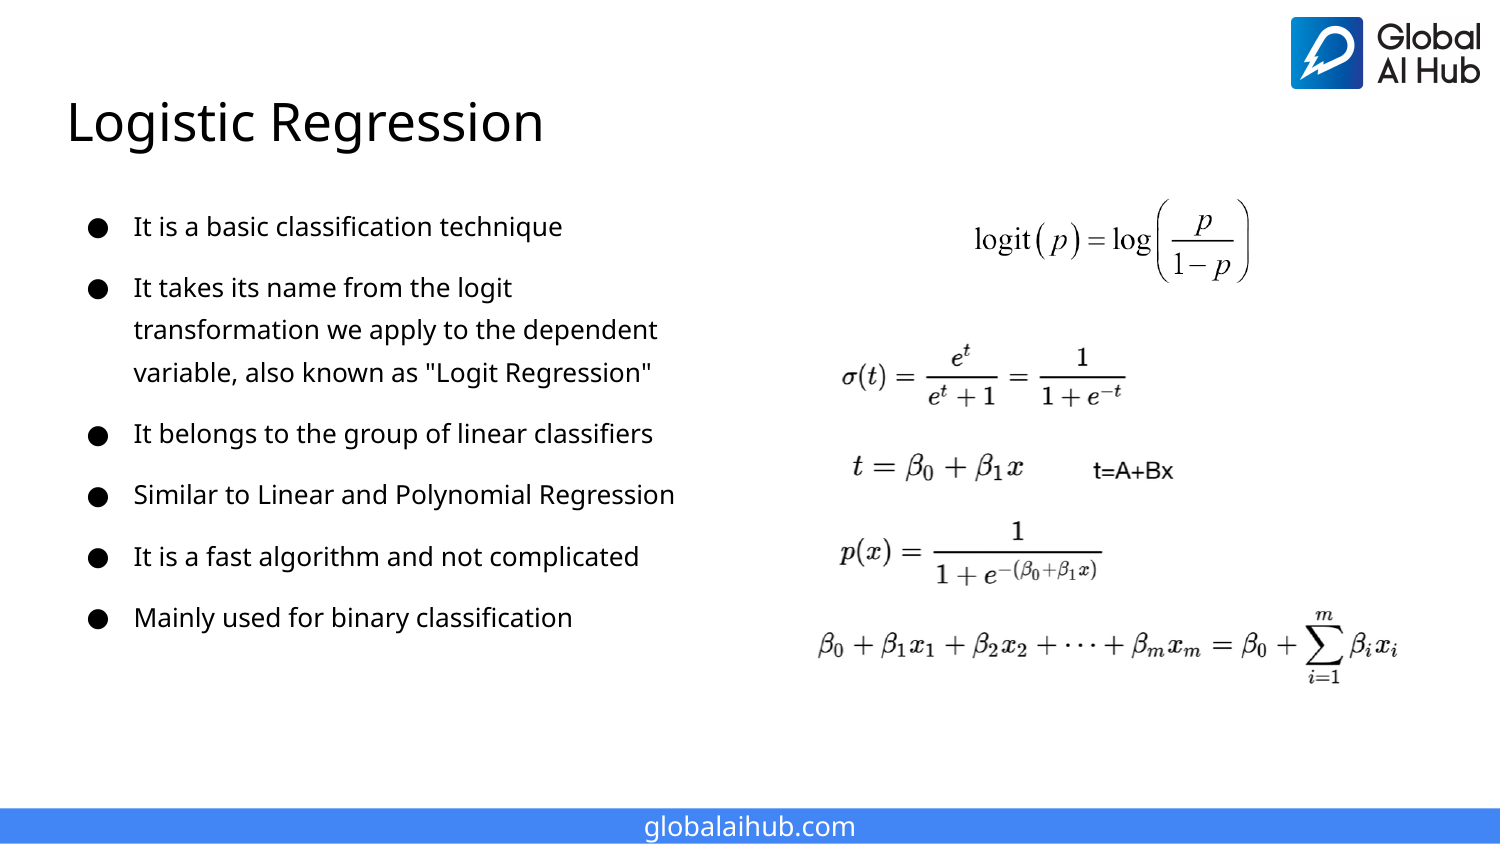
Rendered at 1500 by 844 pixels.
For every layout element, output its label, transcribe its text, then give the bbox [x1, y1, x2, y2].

picture [807, 323, 1417, 693]
picture [969, 193, 1255, 289]
list It is a basic classification technique It takes its name from the logit transformation we apply to the dependent variable, also known as "Logit Regression" It belongs to the group of linear classifiers Similar to Linear and Polynomial Regression It is a fast algorithm and not complicated Mainly used for binary classification [51, 183, 708, 745]
picture [1295, 17, 1480, 89]
title Logistic Regression [51, 72, 1449, 167]
